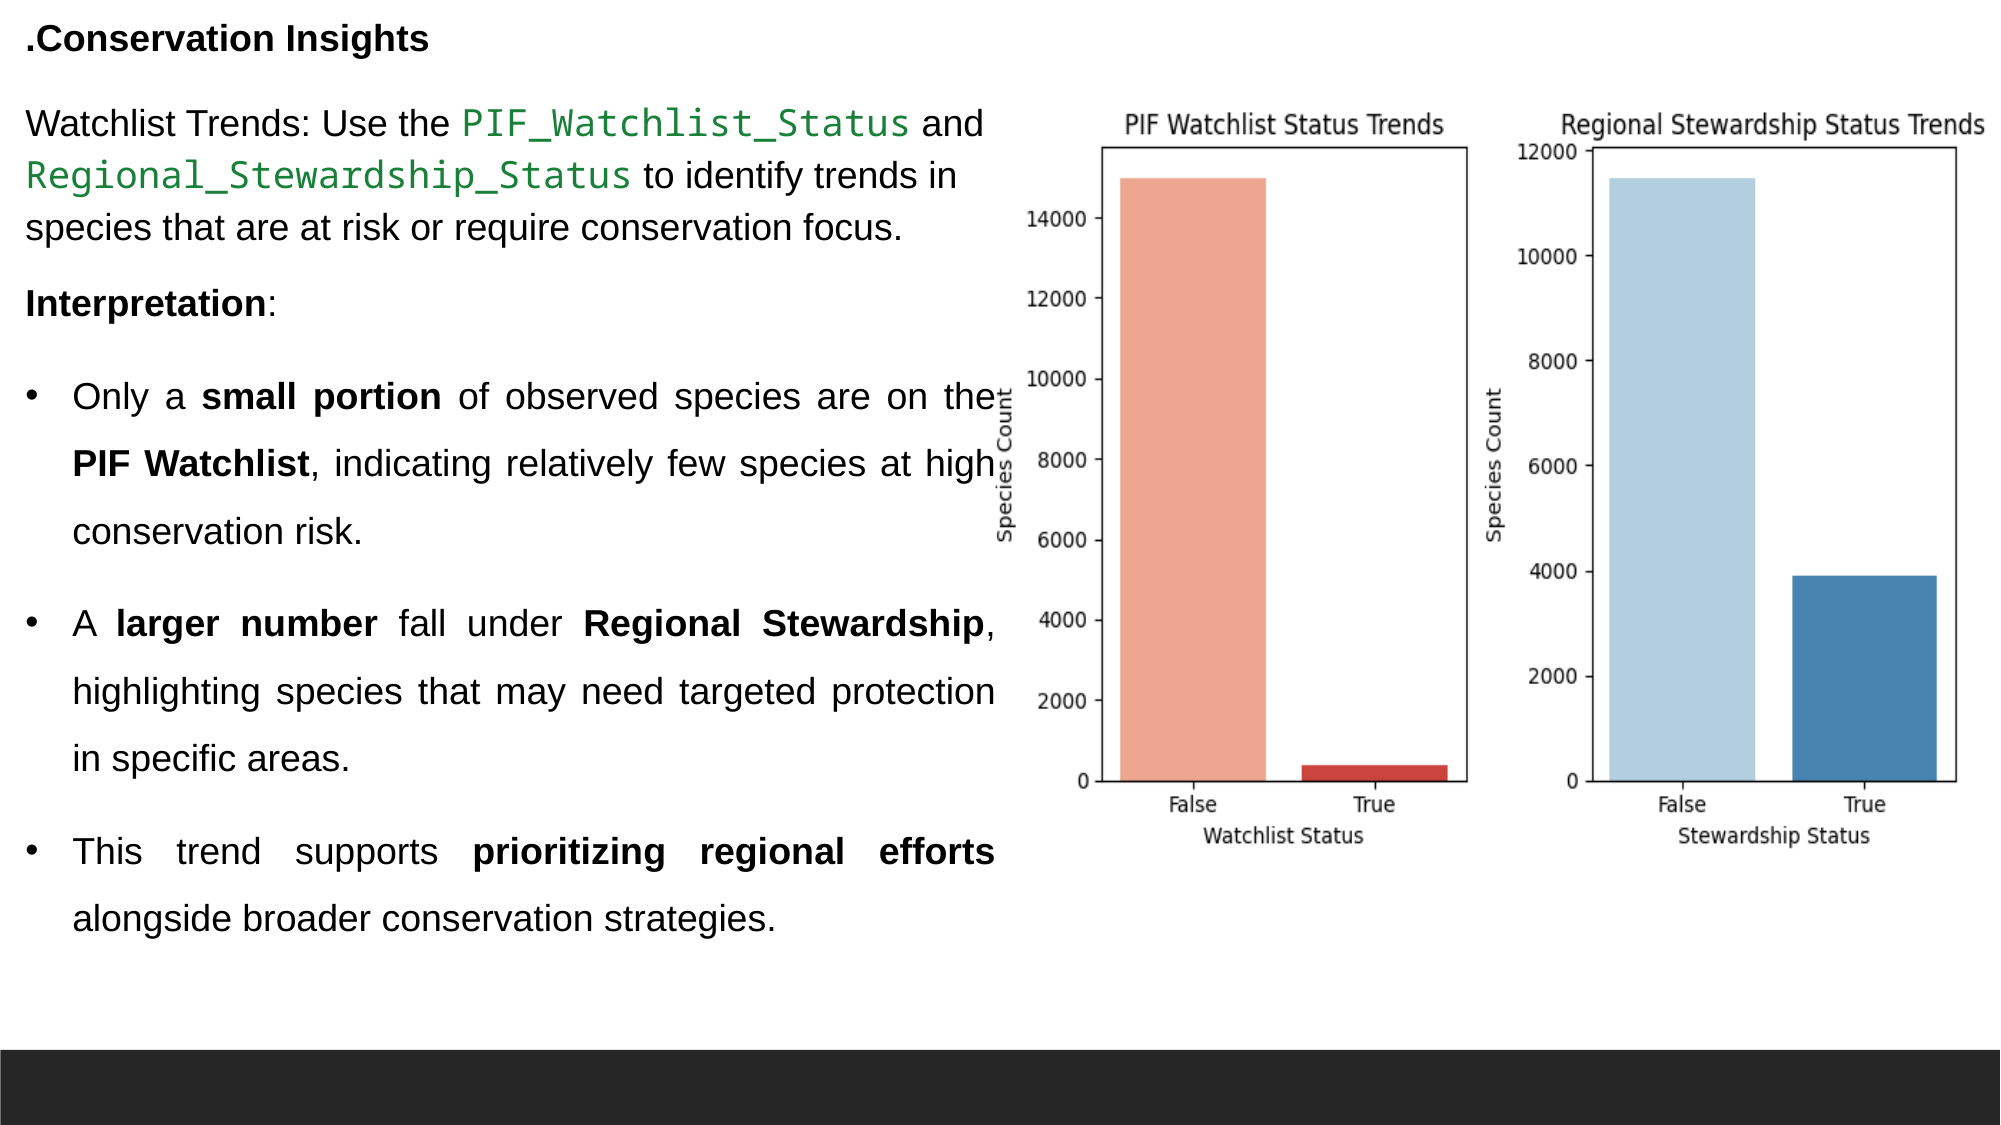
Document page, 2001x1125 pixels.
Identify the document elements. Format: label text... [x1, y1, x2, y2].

text_box .Conservation Insights Watchlist Trends: Use the PIF_Watchlist_Status and Regional_Stewardship_Status to identify trends in species that are at risk or require conservation focus. Interpretation: Only a small portion of observed species are on the PIF Watchlist, indicating relatively few species at high conservation risk. A larger number fall under Regional Stewardship, highlighting species that may need targeted protection in specific areas. This trend supports prioritizing regional efforts alongside broader conservation strategies. [10, 0, 1011, 1116]
picture [983, 97, 2000, 864]
